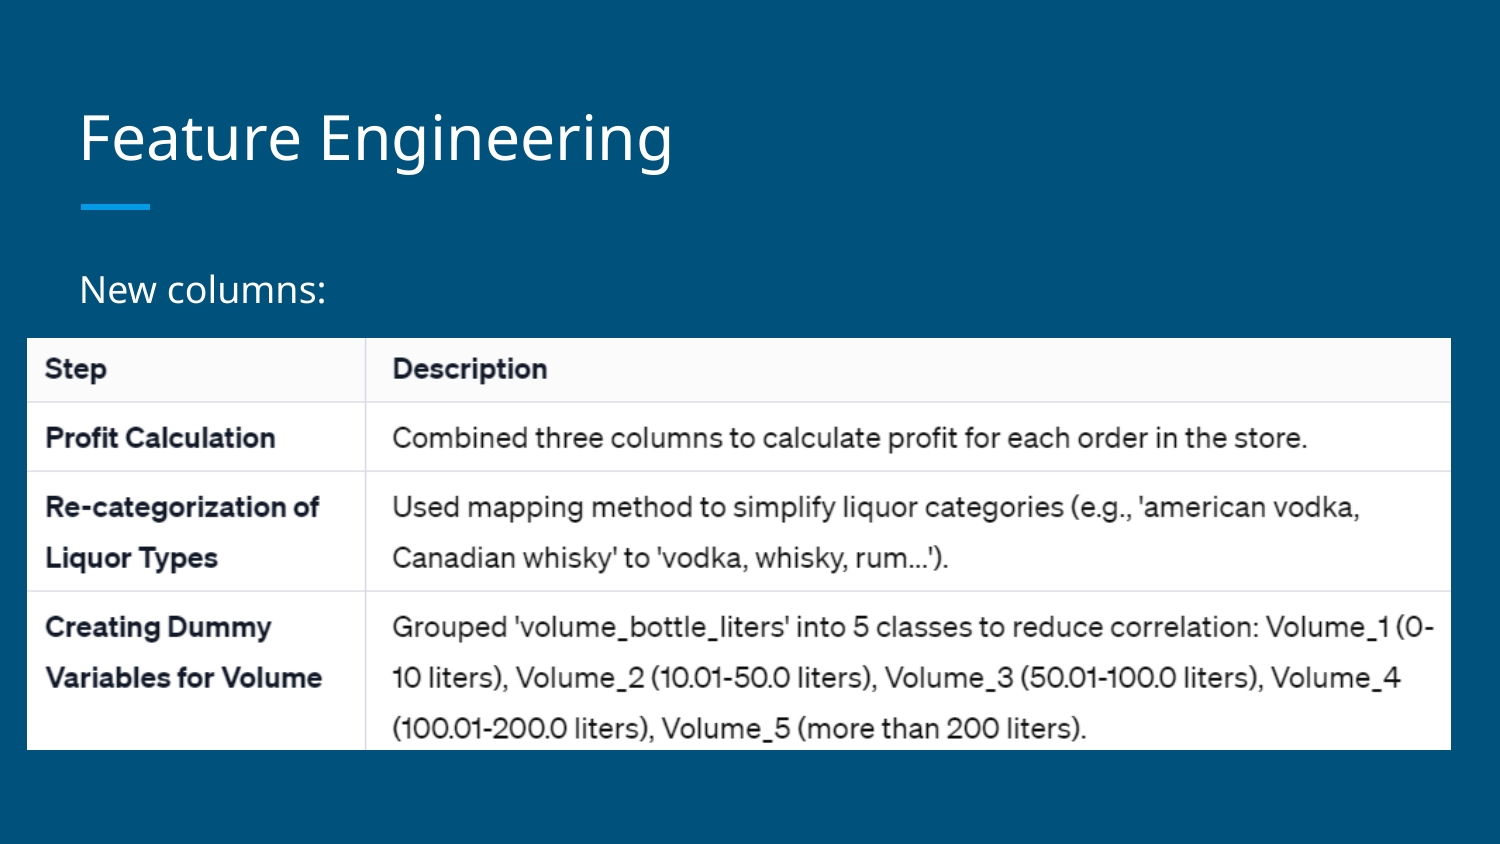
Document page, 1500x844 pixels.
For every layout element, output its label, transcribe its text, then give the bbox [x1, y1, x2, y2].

list New columns: Profit (target variable) Alcohol type dummies [63, 244, 1437, 336]
title Feature Engineering [63, 75, 1437, 188]
picture [28, 339, 1450, 749]
